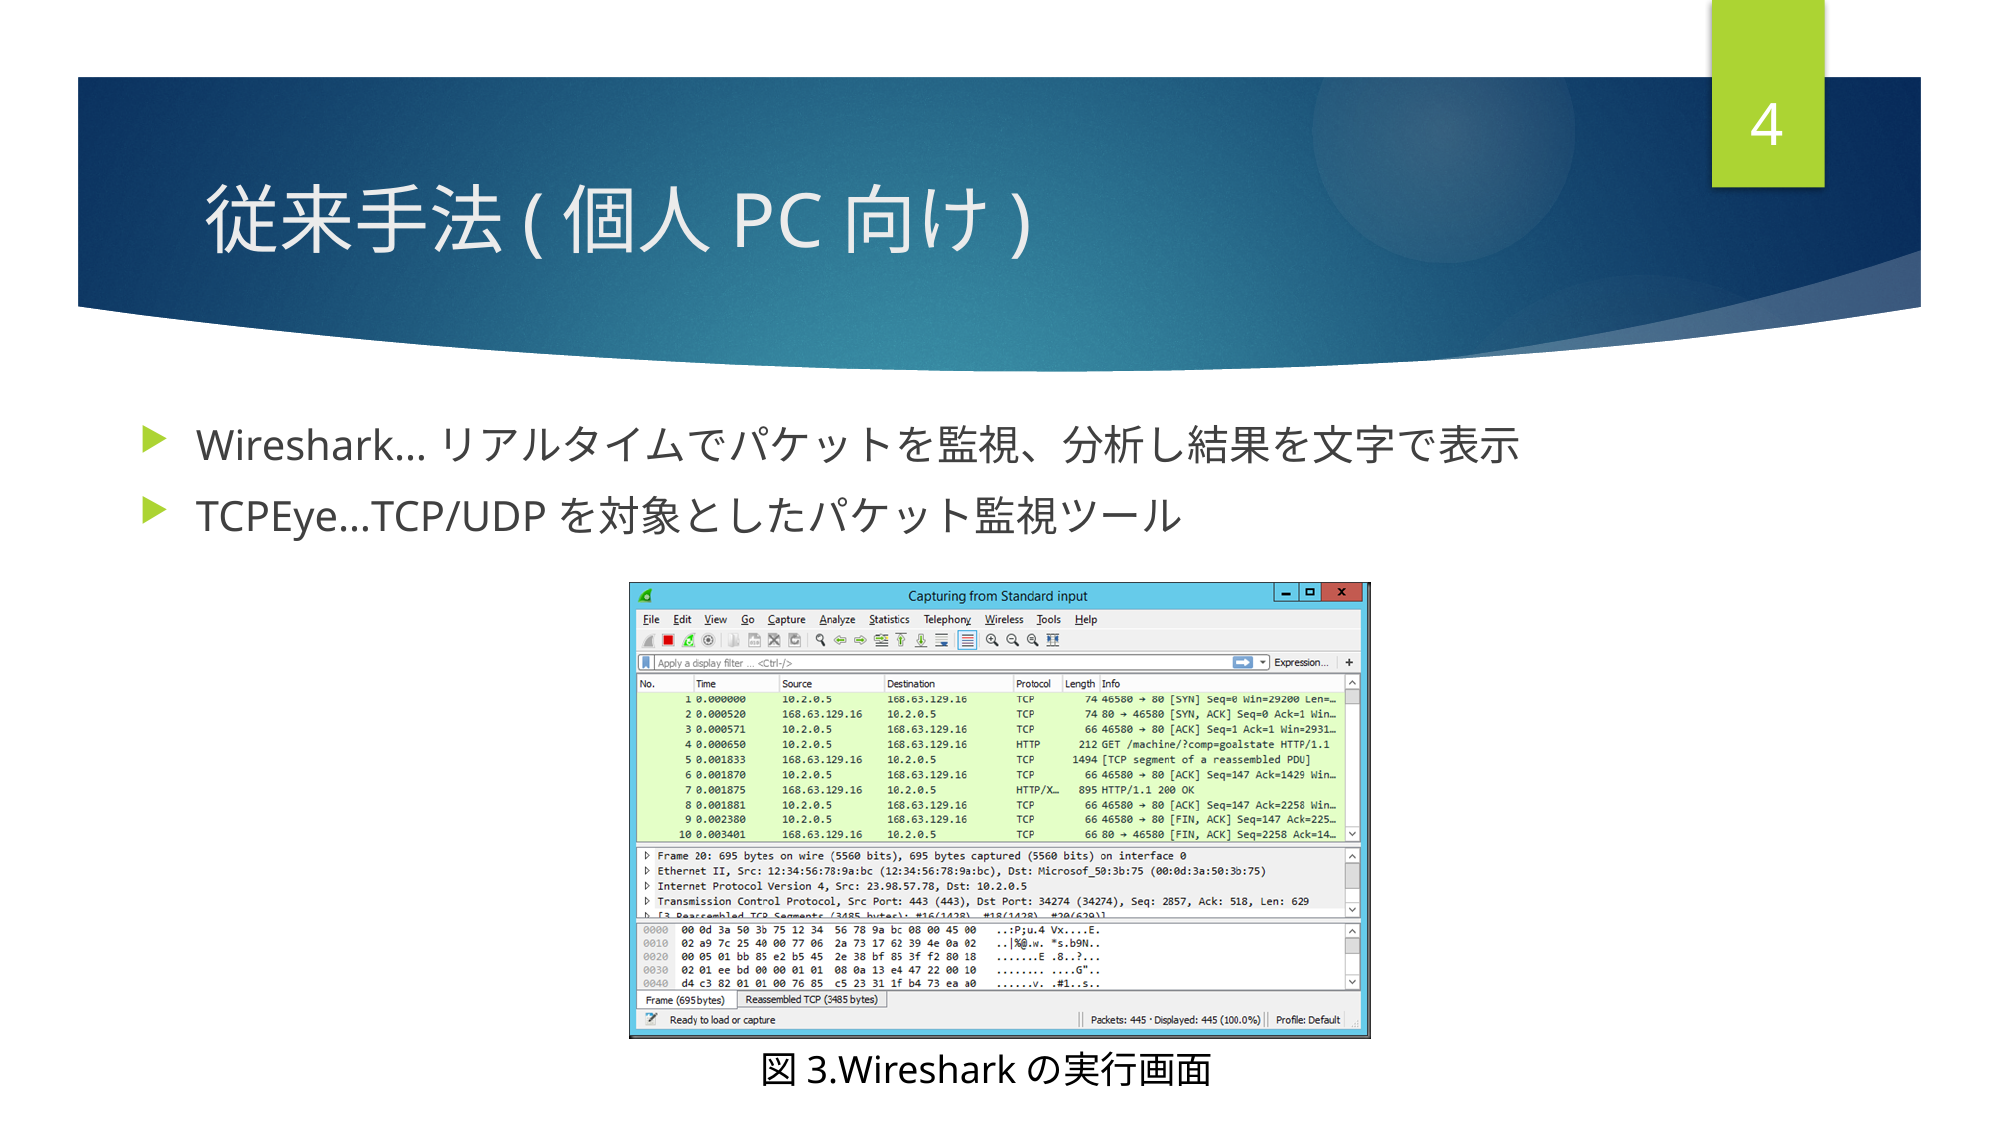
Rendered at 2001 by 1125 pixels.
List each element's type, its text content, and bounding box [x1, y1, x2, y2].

text_box 図3.Wiresharkの実行画面 [745, 1047, 1255, 1099]
picture [628, 582, 1372, 1039]
list Wireshark…リアルタイムでパケットを監視、分析し結果を文字で表示 TCPEye…TCP/UDPを対象としたパケット監視ツール [124, 411, 1876, 1125]
title 従来手法(個人PC向け) [189, 159, 1627, 276]
slide_number 4 [1698, 48, 1836, 175]
